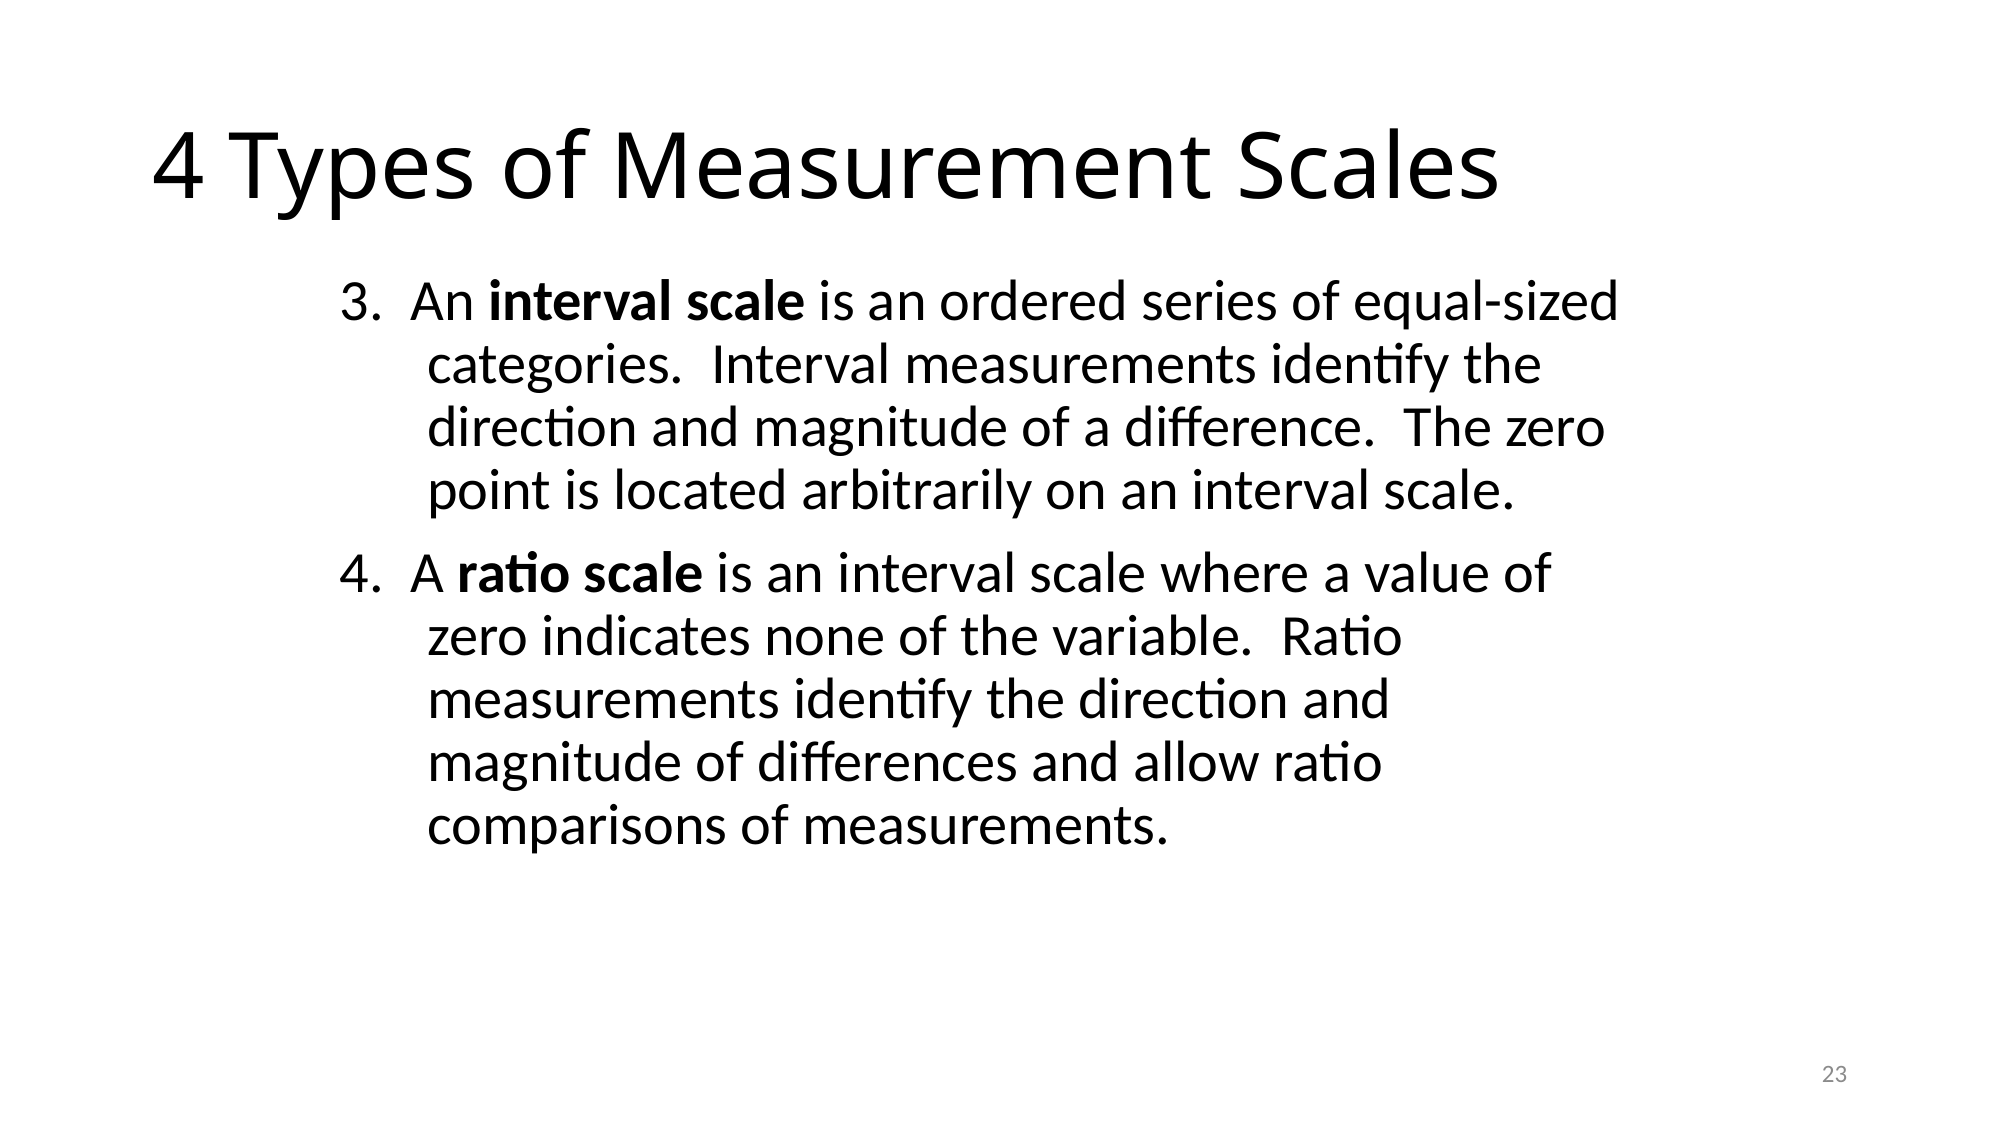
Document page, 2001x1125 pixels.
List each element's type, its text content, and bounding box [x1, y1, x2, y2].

slide_number 23 [1412, 1042, 1863, 1103]
title 4 Types of Measurement Scales [137, 59, 1863, 278]
list 3. An interval scale is an ordered series of equal-sized categories. Interval measurements identify the direction and magnitude of a difference. The zero point is located arbitrarily on an interval scale. 4. A ratio scale is an interval scale where a value of zero indicates none of the variable. Ratio measurements identify the direction and magnitude of differences and allow ratio comparisons of measurements. [324, 262, 1675, 1025]
